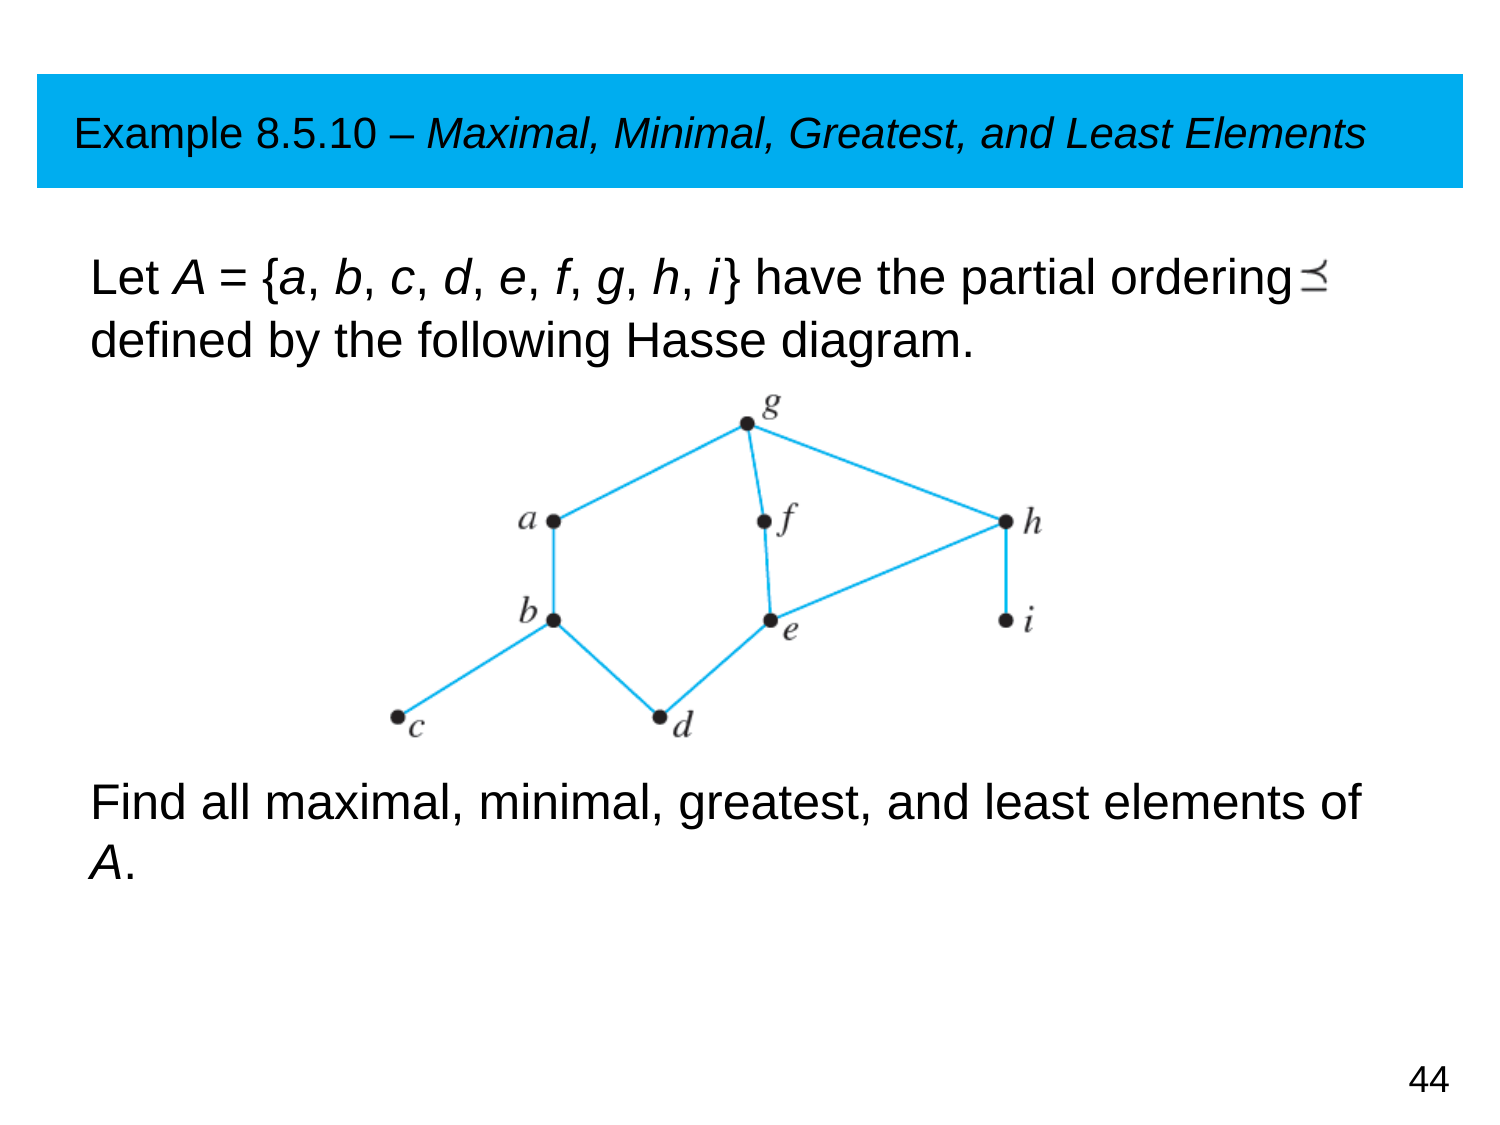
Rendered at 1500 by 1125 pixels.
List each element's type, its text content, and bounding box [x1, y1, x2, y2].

list Let A = {a, b, c, d, e, f, g, h, i } have the partial ordering [75, 237, 1425, 299]
list Find all maximal, minimal, greatest, and least elements of A. [75, 762, 1425, 900]
title Example 8.5.10 – Maximal, Minimal, Greatest, and Least Elements [58, 37, 1408, 225]
list defined by the following Hasse diagram. [75, 299, 1425, 375]
picture [374, 387, 1062, 751]
picture [1299, 254, 1335, 301]
